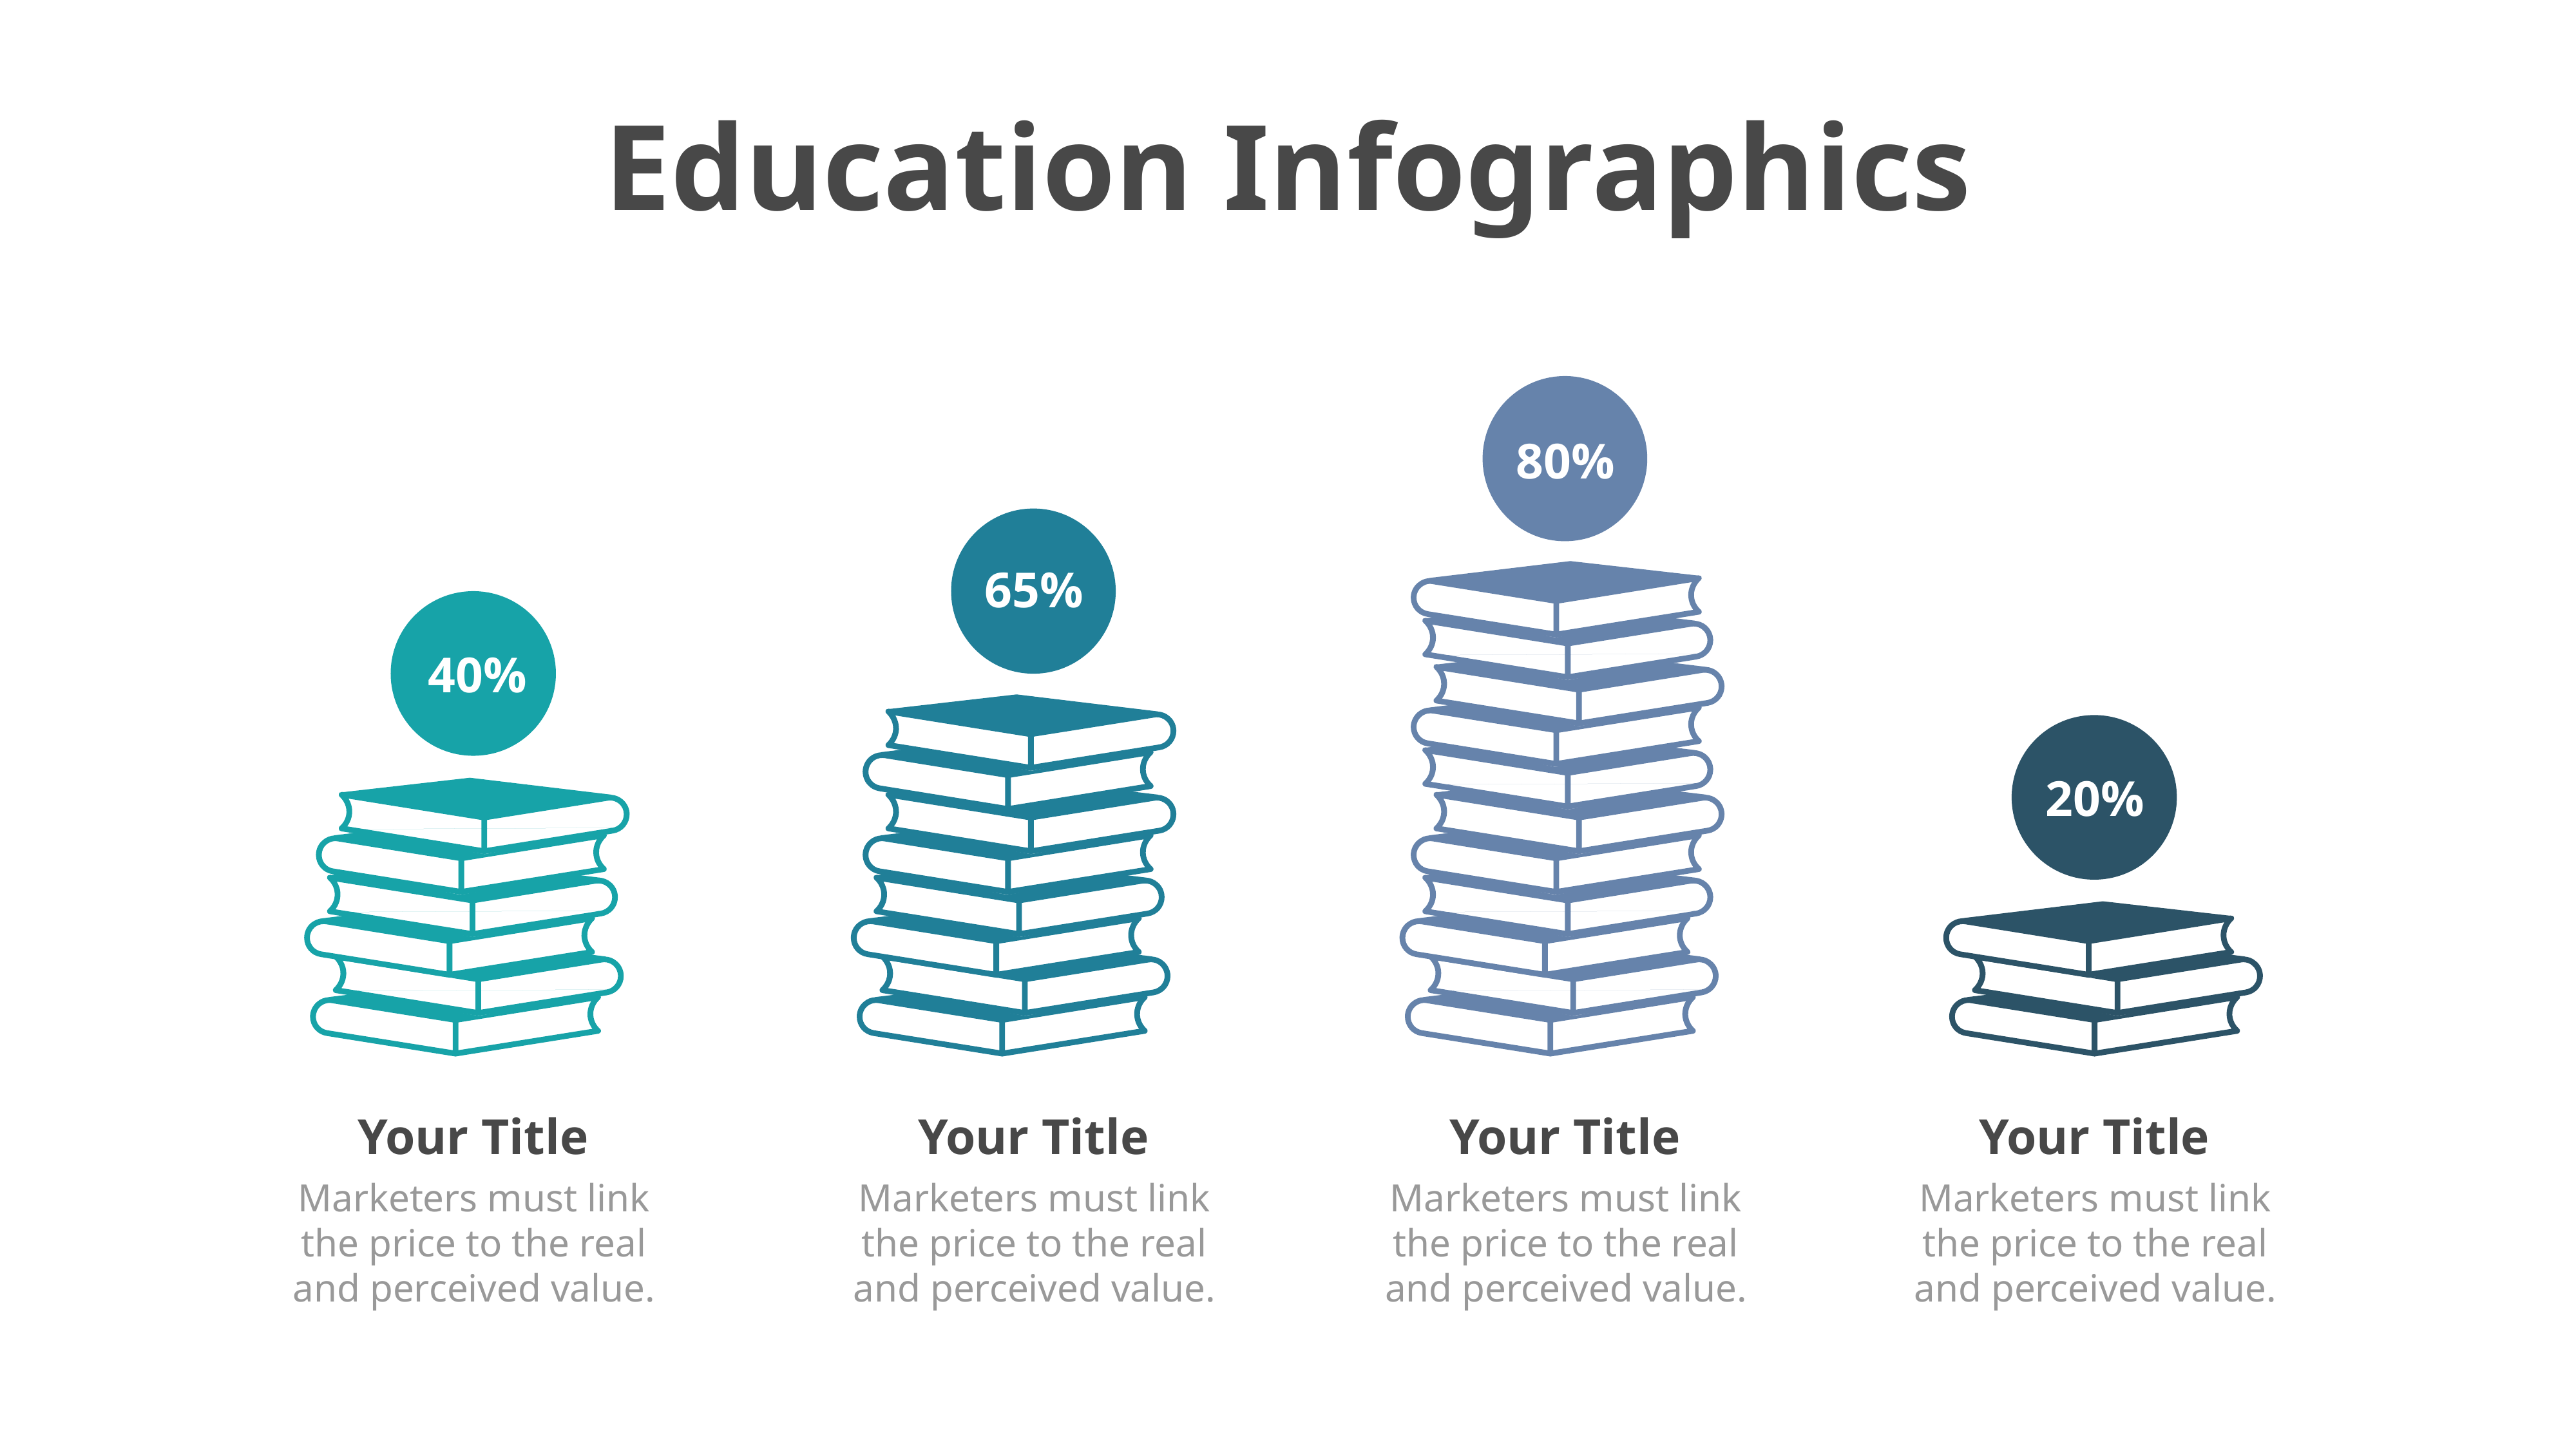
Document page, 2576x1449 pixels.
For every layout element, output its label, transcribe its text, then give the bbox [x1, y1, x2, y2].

text_box [1943, 901, 2235, 978]
text_box [1981, 961, 2114, 1009]
text_box [957, 622, 1110, 674]
text_box [885, 791, 1177, 855]
text_box [1011, 840, 1144, 888]
text_box [304, 916, 595, 978]
text_box 65% [955, 554, 1113, 622]
text_box [1571, 627, 1707, 654]
text_box [365, 990, 475, 1009]
text_box [464, 840, 597, 888]
text_box [475, 911, 593, 931]
text_box [1955, 1003, 2092, 1050]
text_box [481, 963, 618, 990]
text_box Your Title [263, 1101, 683, 1169]
text_box [1011, 757, 1144, 805]
text_box [1645, 437, 1648, 480]
text_box [1560, 583, 1692, 630]
text_box [850, 916, 1142, 978]
text_box [1576, 963, 1713, 990]
text_box [959, 508, 1107, 554]
text_box [1490, 493, 1640, 542]
text_box [390, 591, 549, 756]
text_box [1113, 570, 1116, 612]
text_box [316, 1003, 452, 1050]
text_box [1433, 662, 1725, 726]
text_box [1576, 990, 1695, 1009]
text_box [1433, 791, 1725, 855]
text_box Your Title [1885, 1101, 2304, 1169]
text_box [1571, 884, 1707, 911]
text_box [338, 777, 630, 855]
text_box [1489, 375, 1641, 425]
text_box [1411, 561, 1702, 638]
text_box [1417, 714, 1553, 760]
text_box [1431, 625, 1565, 655]
text_box [2098, 1001, 2231, 1050]
text_box Marketers must link the price to the real and perceived value. [265, 1170, 683, 1314]
text_box [1554, 1001, 1686, 1050]
text_box Marketers must link the price to the real and perceived value. [1886, 1170, 2304, 1314]
text_box [1455, 655, 1565, 674]
text_box [459, 1001, 591, 1050]
text_box [1406, 924, 1541, 971]
text_box [1459, 990, 1570, 1009]
text_box [869, 759, 1005, 805]
text_box [336, 882, 470, 912]
text_box [1006, 1001, 1138, 1050]
text_box [1582, 801, 1719, 848]
text_box [342, 961, 475, 990]
text_box [1427, 955, 1719, 1016]
text_box [453, 923, 586, 971]
text_box [873, 875, 1165, 937]
text_box [1972, 954, 2263, 1016]
text_box [1571, 756, 1707, 784]
text_box [310, 924, 446, 971]
text_box [863, 750, 1154, 812]
text_box [869, 842, 1005, 888]
text_box [1431, 755, 1565, 784]
text_box [2092, 923, 2225, 971]
text_box [2019, 715, 2170, 763]
text_box [1571, 911, 1688, 930]
text_box Marketers must link the price to the real and perceived value. [1357, 1170, 1775, 1314]
text_box [1437, 961, 1570, 990]
text_box [1417, 584, 1553, 630]
text_box [889, 961, 1022, 1009]
text_box [1431, 882, 1565, 912]
text_box [1422, 875, 1713, 937]
text_box [895, 716, 1027, 764]
text_box [1949, 995, 2240, 1057]
text_box [1422, 747, 1713, 810]
text_box [1411, 705, 1702, 767]
text_box [1571, 784, 1688, 802]
text_box [348, 799, 481, 829]
text_box [1411, 1003, 1547, 1050]
text_box Education Infographics [595, 88, 1981, 239]
text_box [1455, 912, 1565, 930]
text_box [1443, 799, 1576, 848]
text_box [488, 801, 624, 828]
text_box [1000, 923, 1132, 971]
text_box [360, 912, 470, 931]
text_box [1560, 712, 1692, 760]
text_box Your Title [1355, 1101, 1775, 1169]
text_box [883, 882, 1016, 930]
text_box [327, 875, 618, 937]
text_box [885, 694, 1177, 771]
text_box [1949, 924, 2086, 971]
text_box [1560, 840, 1692, 888]
text_box [475, 884, 612, 911]
text_box [1034, 717, 1170, 764]
text_box [951, 565, 955, 618]
text_box [2121, 963, 2256, 1009]
text_box 80% [1487, 425, 1645, 493]
text_box [879, 954, 1171, 1016]
text_box [322, 842, 458, 888]
text_box [1399, 916, 1691, 978]
text_box [371, 829, 481, 848]
text_box [1028, 963, 1164, 1009]
text_box [1482, 432, 1487, 485]
text_box [1034, 801, 1170, 848]
text_box [2011, 772, 2016, 823]
text_box [2174, 775, 2177, 819]
text_box [1417, 842, 1553, 888]
text_box [1582, 673, 1719, 719]
text_box [1422, 618, 1713, 681]
text_box [481, 990, 600, 1009]
text_box [1456, 784, 1565, 802]
text_box 40% [398, 639, 557, 707]
text_box [1548, 923, 1681, 971]
text_box [863, 833, 1154, 895]
text_box Marketers must link the price to the real and perceived value. [826, 1170, 1243, 1314]
text_box [1443, 672, 1576, 719]
text_box Your Title [824, 1101, 1243, 1169]
text_box [2018, 831, 2170, 880]
text_box [1571, 654, 1688, 674]
text_box [895, 799, 1027, 848]
text_box [863, 1003, 999, 1050]
text_box 20% [2016, 763, 2174, 831]
text_box [310, 995, 601, 1057]
text_box [1411, 833, 1702, 895]
text_box [857, 995, 1148, 1057]
text_box [1022, 884, 1158, 930]
text_box [488, 828, 606, 848]
text_box [857, 924, 993, 971]
text_box [316, 833, 607, 895]
text_box [332, 954, 624, 1016]
text_box [1405, 995, 1696, 1057]
